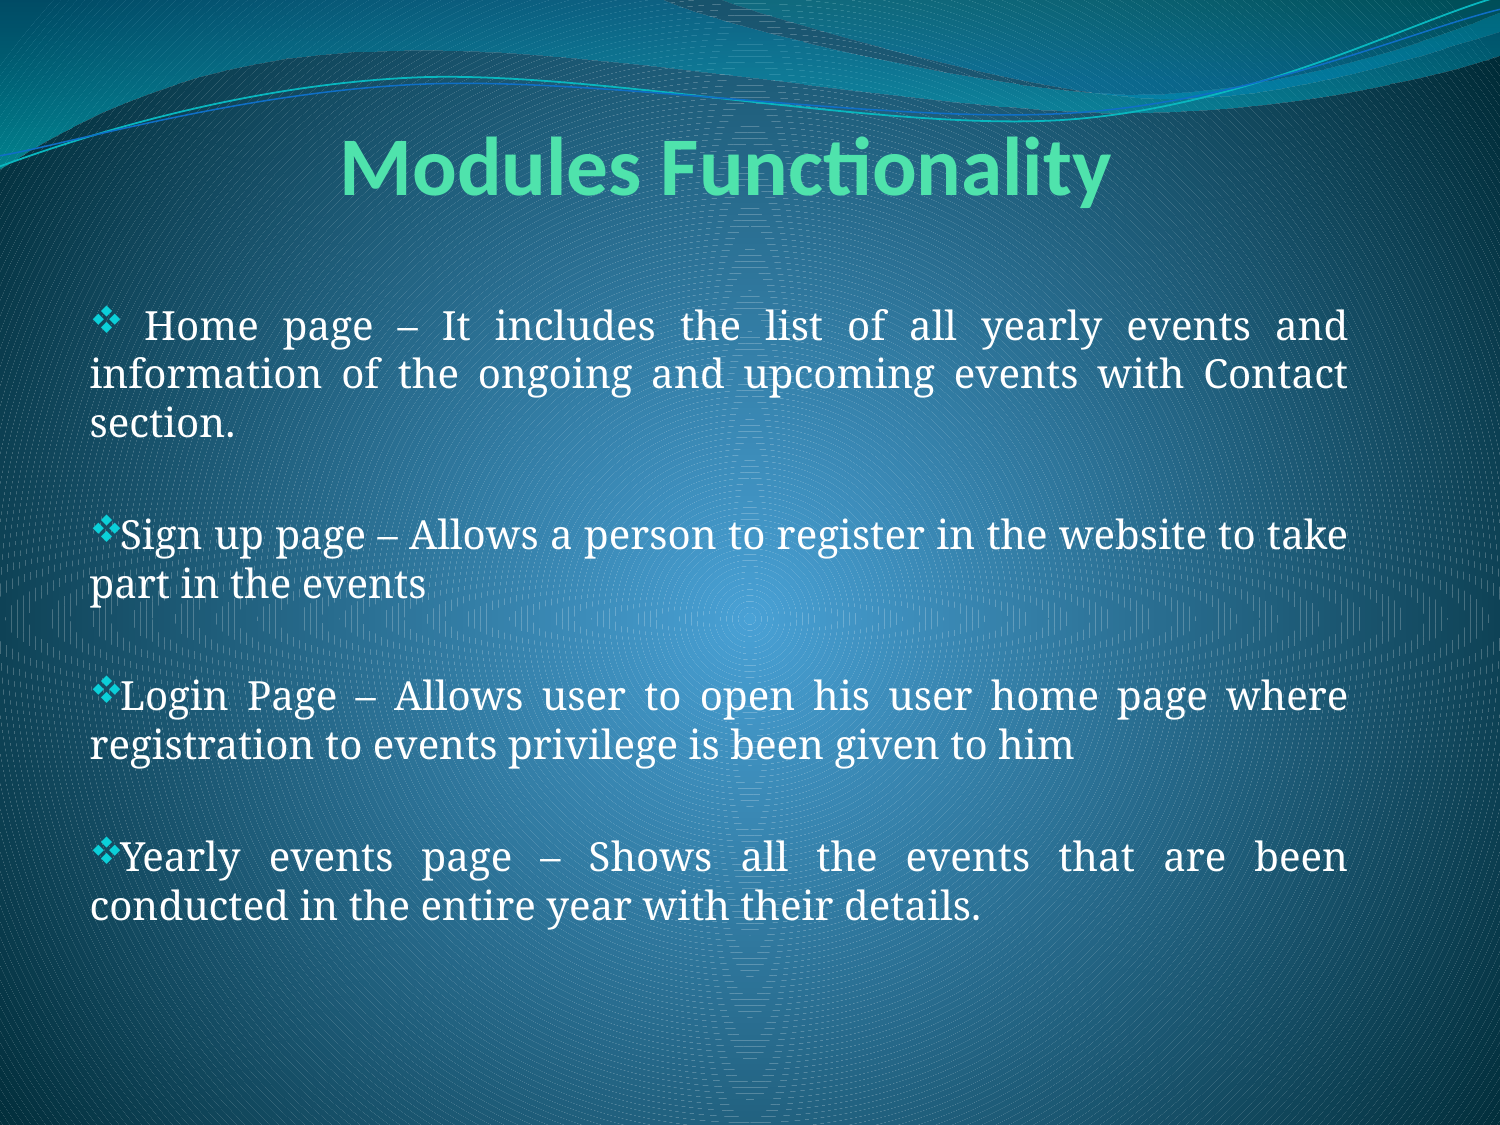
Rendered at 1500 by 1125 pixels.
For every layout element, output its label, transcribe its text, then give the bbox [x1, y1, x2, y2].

list Home page – It includes the list of all yearly events and information of the ongoing and upcoming events with Contact section. Sign up page – Allows a person to register in the website to take part in the events Login Page – Allows user to open his user home page where registration to events privilege is been given to him Yearly events page – Shows all the events that are been conducted in the entire year with their details. [82, 292, 1357, 938]
title Modules Functionality [339, 117, 1149, 212]
